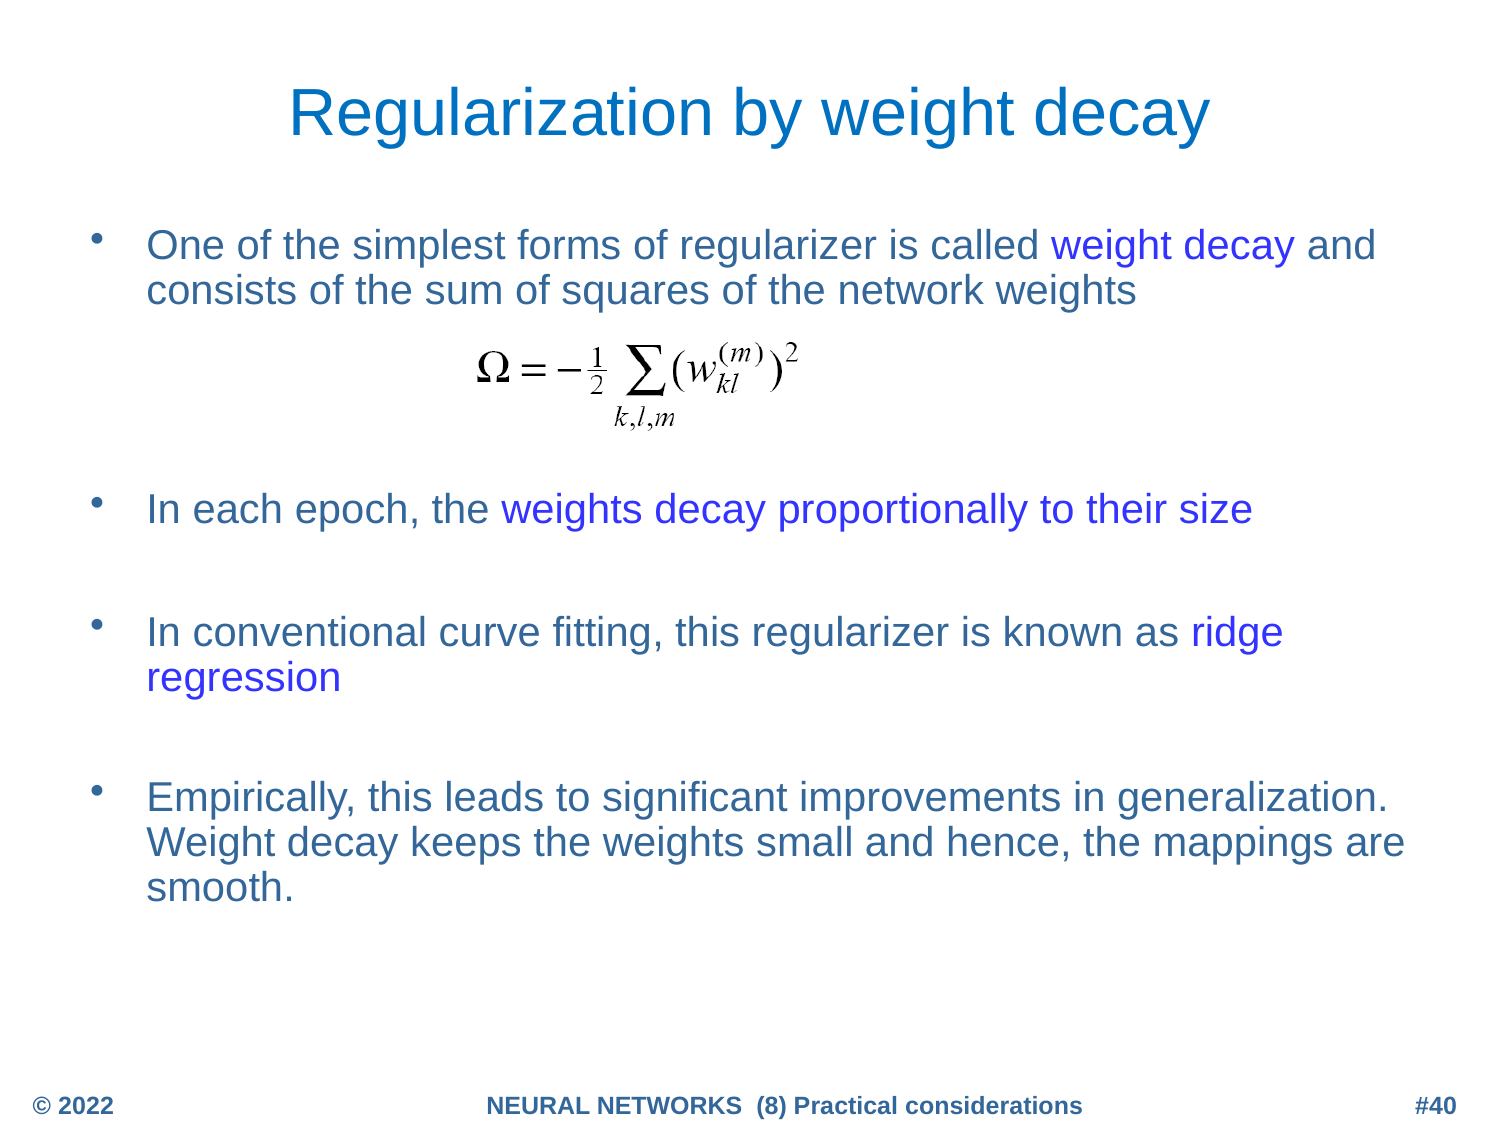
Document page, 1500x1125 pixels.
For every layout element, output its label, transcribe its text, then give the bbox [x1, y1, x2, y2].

title Regularization by weight decay [74, 44, 1426, 173]
footer NEURAL NETWORKS (8) Practical considerations [371, 1082, 1080, 1118]
picture [474, 332, 800, 436]
slide_number © 2022 [17, 1082, 371, 1118]
list One of the simplest forms of regularizer is called weight decay and consists of the sum of squares of the network weights In each epoch, the weights decay proportionally to their size In conventional curve fitting, this regularizer is known as ridge regression Empirically, this leads to significant improvements in generalization. Weight decay keeps the weights small and hence, the mappings are smooth. [74, 215, 1426, 1049]
slide_number #40 [1080, 1082, 1473, 1118]
